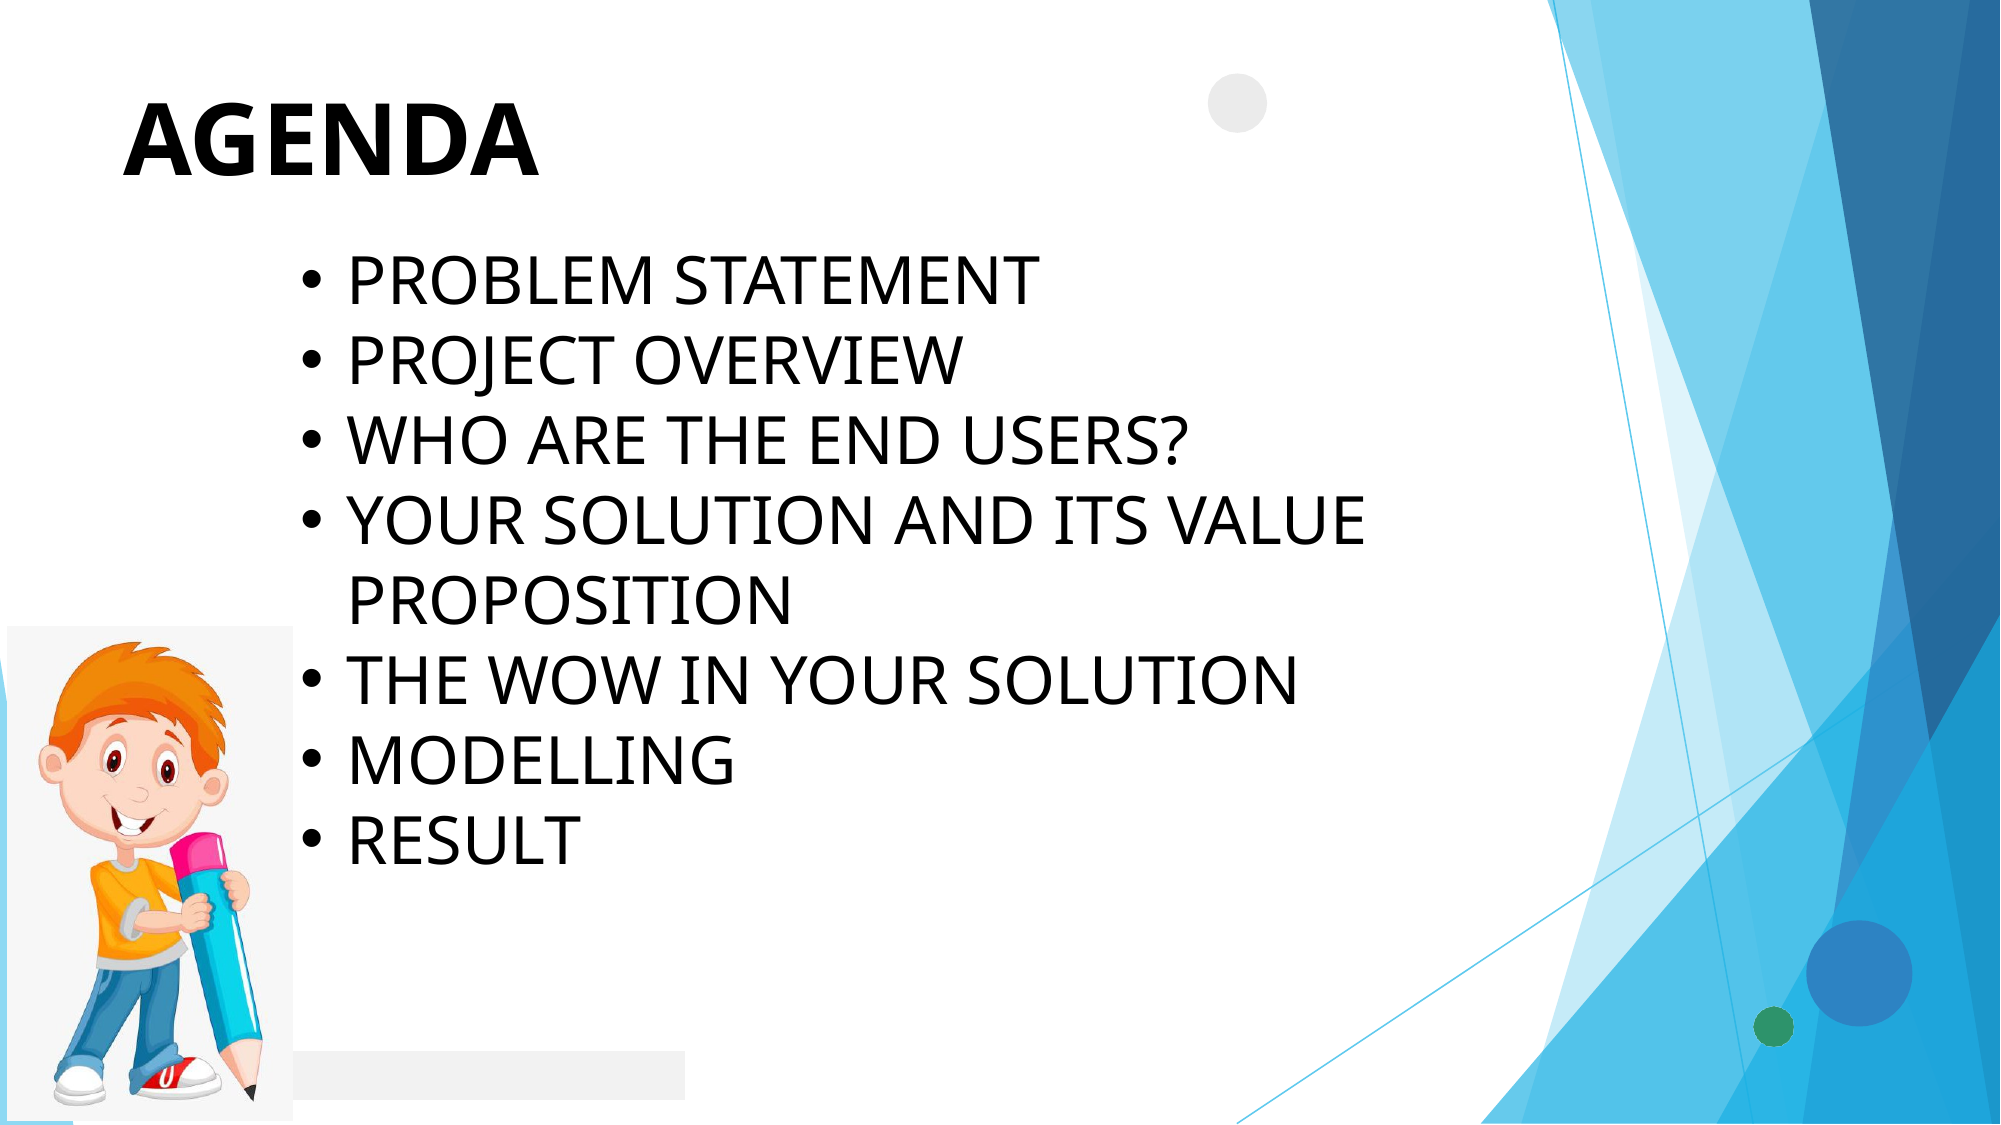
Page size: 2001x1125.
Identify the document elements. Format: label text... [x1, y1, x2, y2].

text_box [7, 626, 685, 1121]
title AGENDA [91, 63, 1230, 264]
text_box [1235, 0, 2000, 1125]
text_box PROBLEM STATEMENT PROJECT OVERVIEW WHO ARE THE END USERS? YOUR SOLUTION AND ITS VALUE PROPOSITION THE WOW IN YOUR SOLUTION MODELLING RESULT [285, 230, 1230, 885]
picture [1752, 1005, 1794, 1048]
